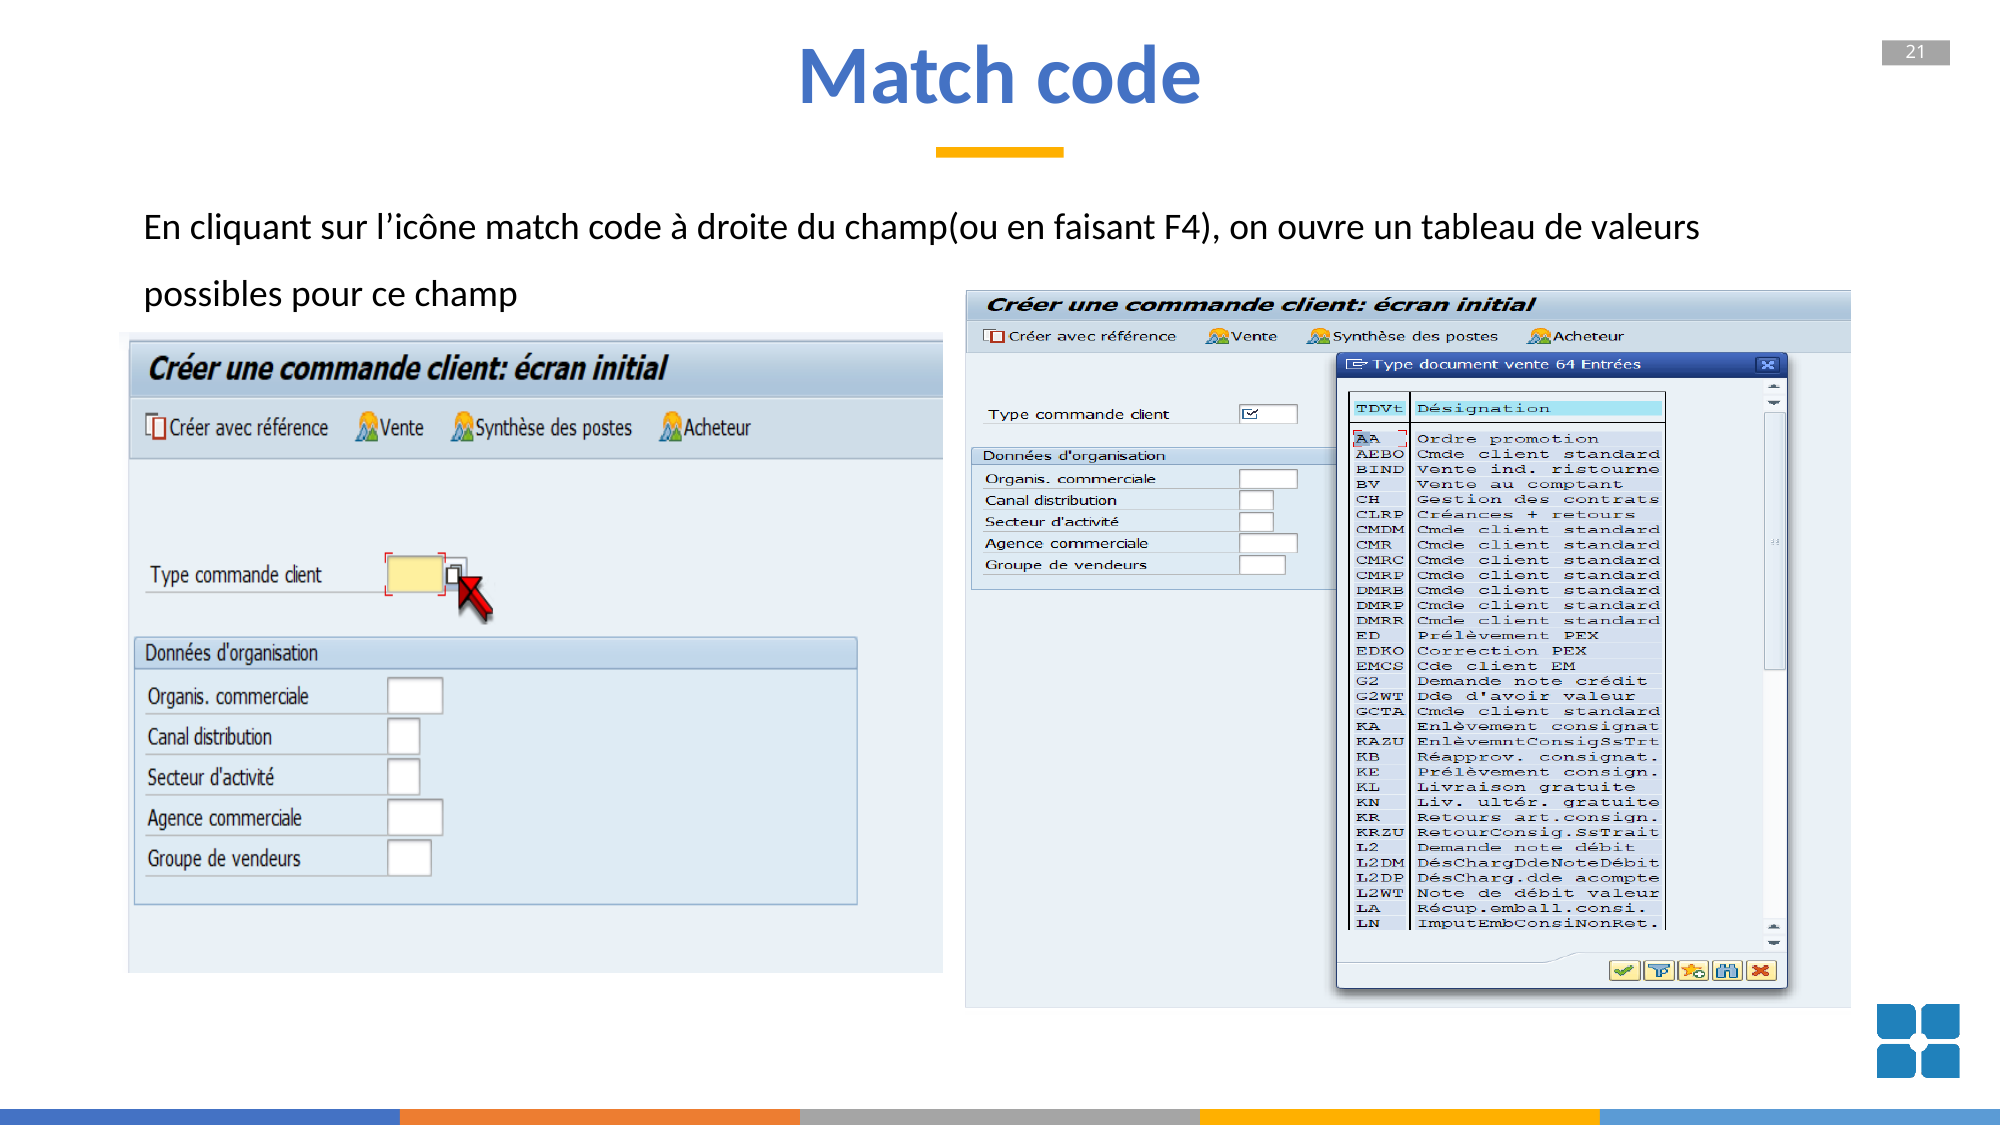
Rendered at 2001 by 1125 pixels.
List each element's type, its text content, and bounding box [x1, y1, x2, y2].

picture [1877, 1004, 1967, 1078]
picture [119, 332, 943, 973]
title Match code [0, 0, 2000, 153]
picture [964, 290, 1851, 1015]
list En cliquant sur l’icône match code à droite du champ(ou en faisant F4), on ouvre un tableau de valeurs possibles pour ce champ [96, 131, 1851, 994]
